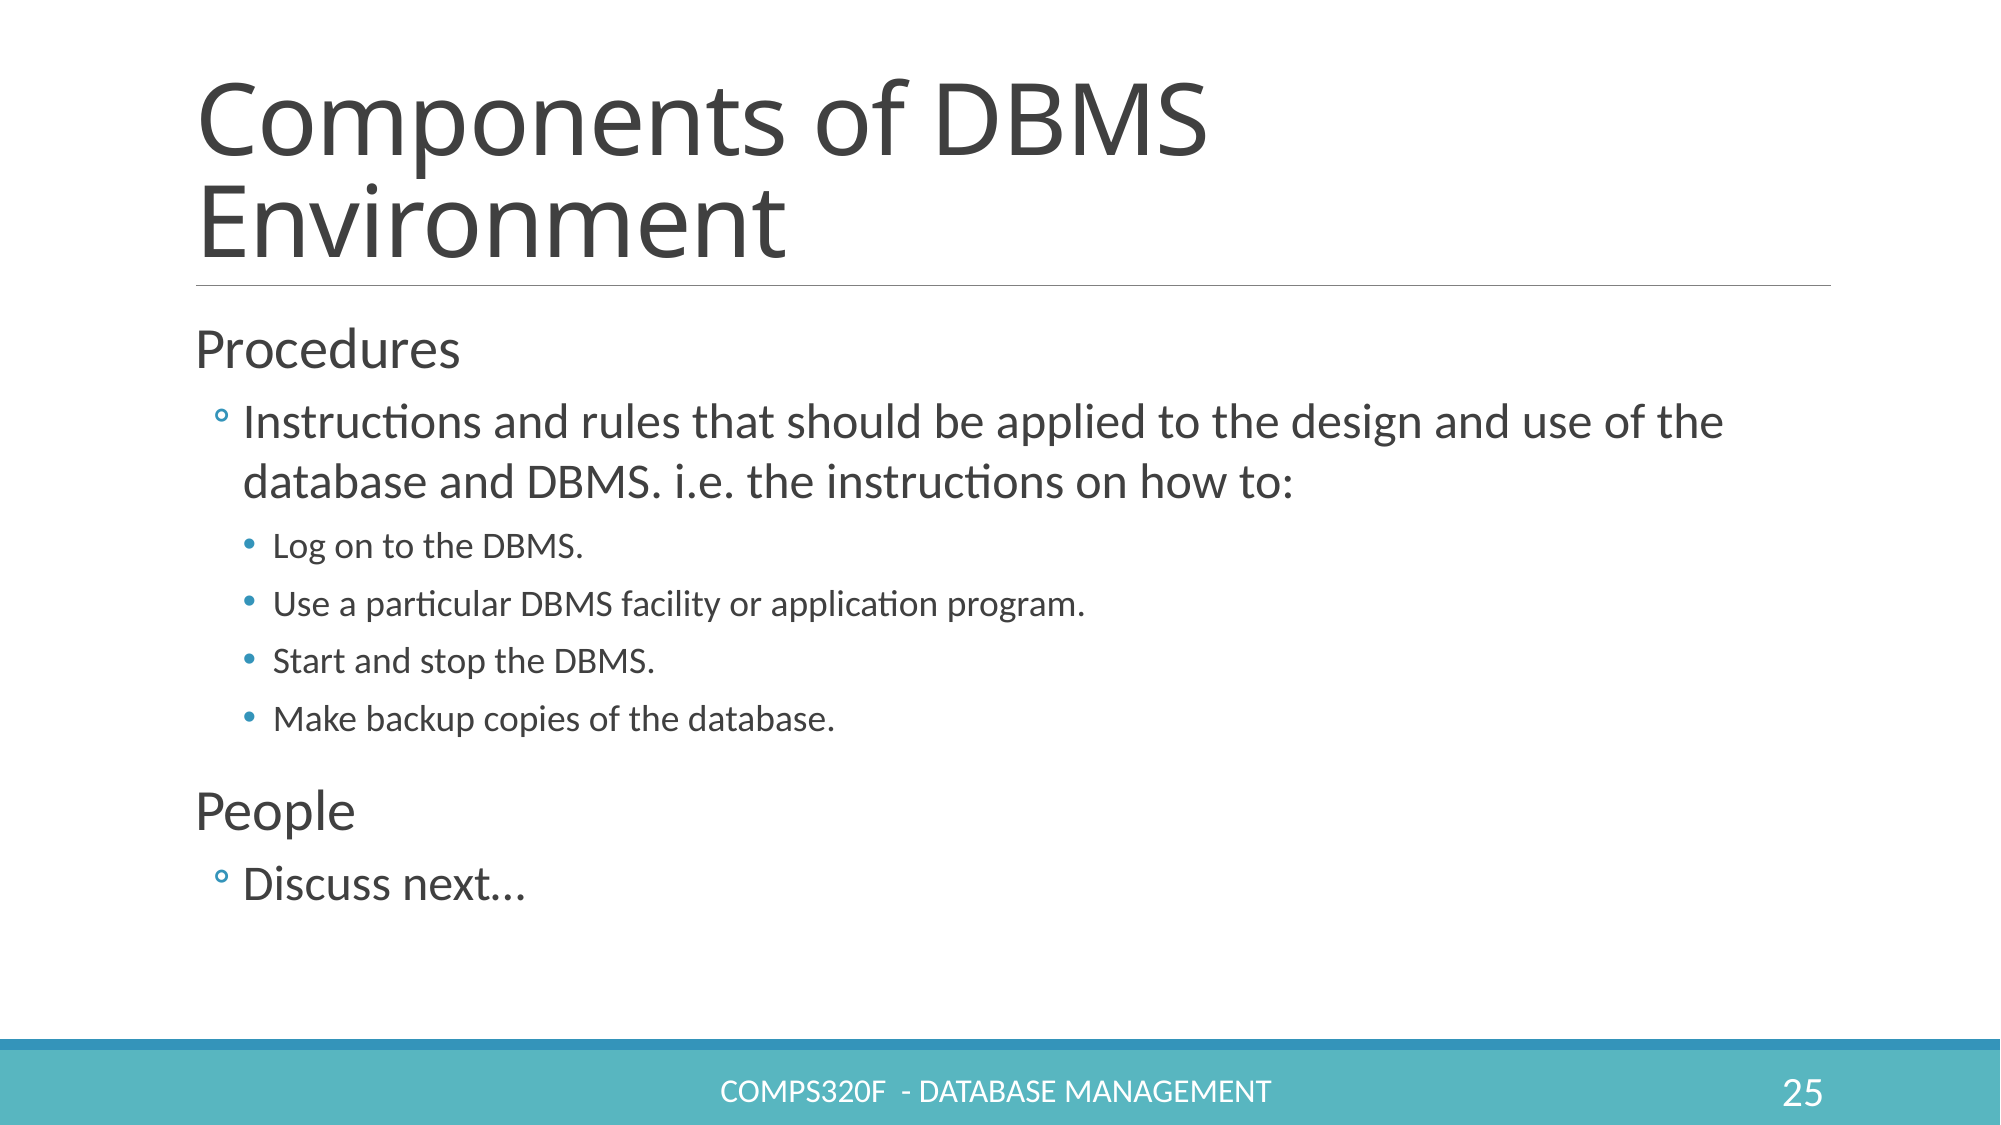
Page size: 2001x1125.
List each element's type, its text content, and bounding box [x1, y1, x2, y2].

slide_number 25 [1624, 1059, 1840, 1120]
title Components of DBMS Environment [180, 47, 1830, 285]
list Procedures Instructions and rules that should be applied to the design and use of the database and DBMS. i.e. the instructions on how to: Log on to the DBMS. Use a particular DBMS facility or application program. Start and stop the DBMS. Make backup copies of the database. People Discuss next… [180, 302, 1830, 963]
footer COMPS320F - Database Management [604, 1059, 1396, 1120]
